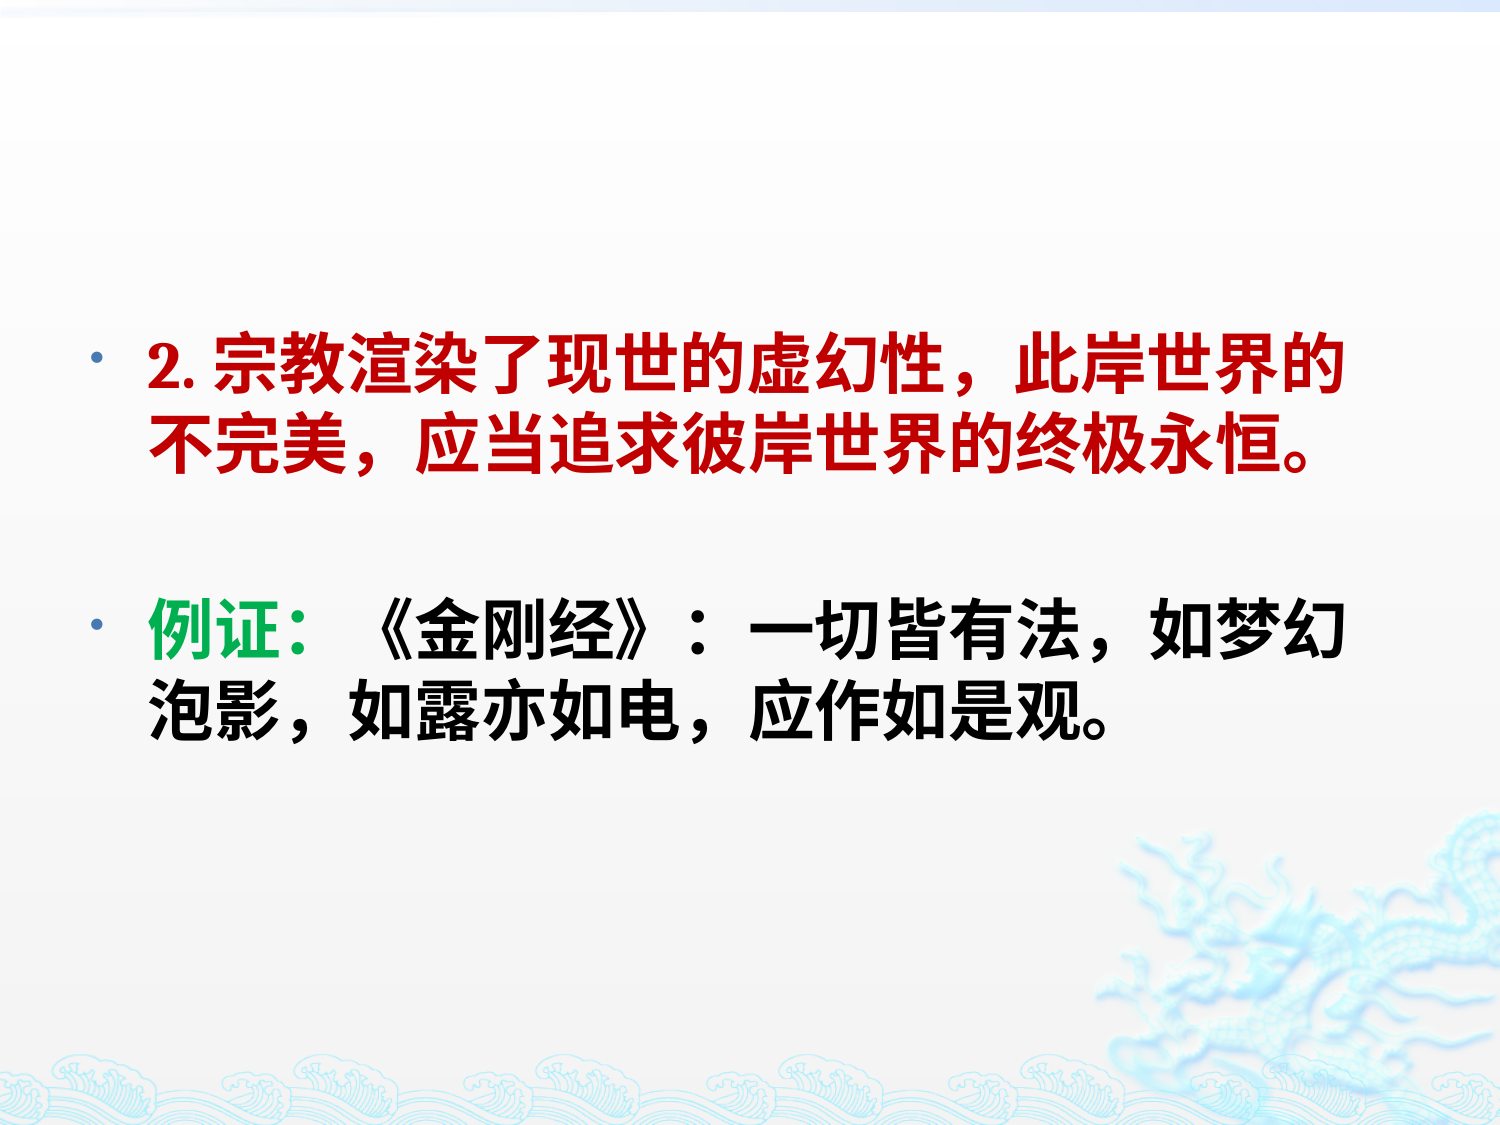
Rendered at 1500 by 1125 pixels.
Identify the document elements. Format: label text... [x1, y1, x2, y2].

list 2.宗教渲染了现世的虚幻性，此岸世界的不完美，应当追求彼岸世界的终极永恒。 例证：《金刚经》：一切皆有法，如梦幻泡影，如露亦如电，应作如是观。 [76, 314, 1427, 957]
